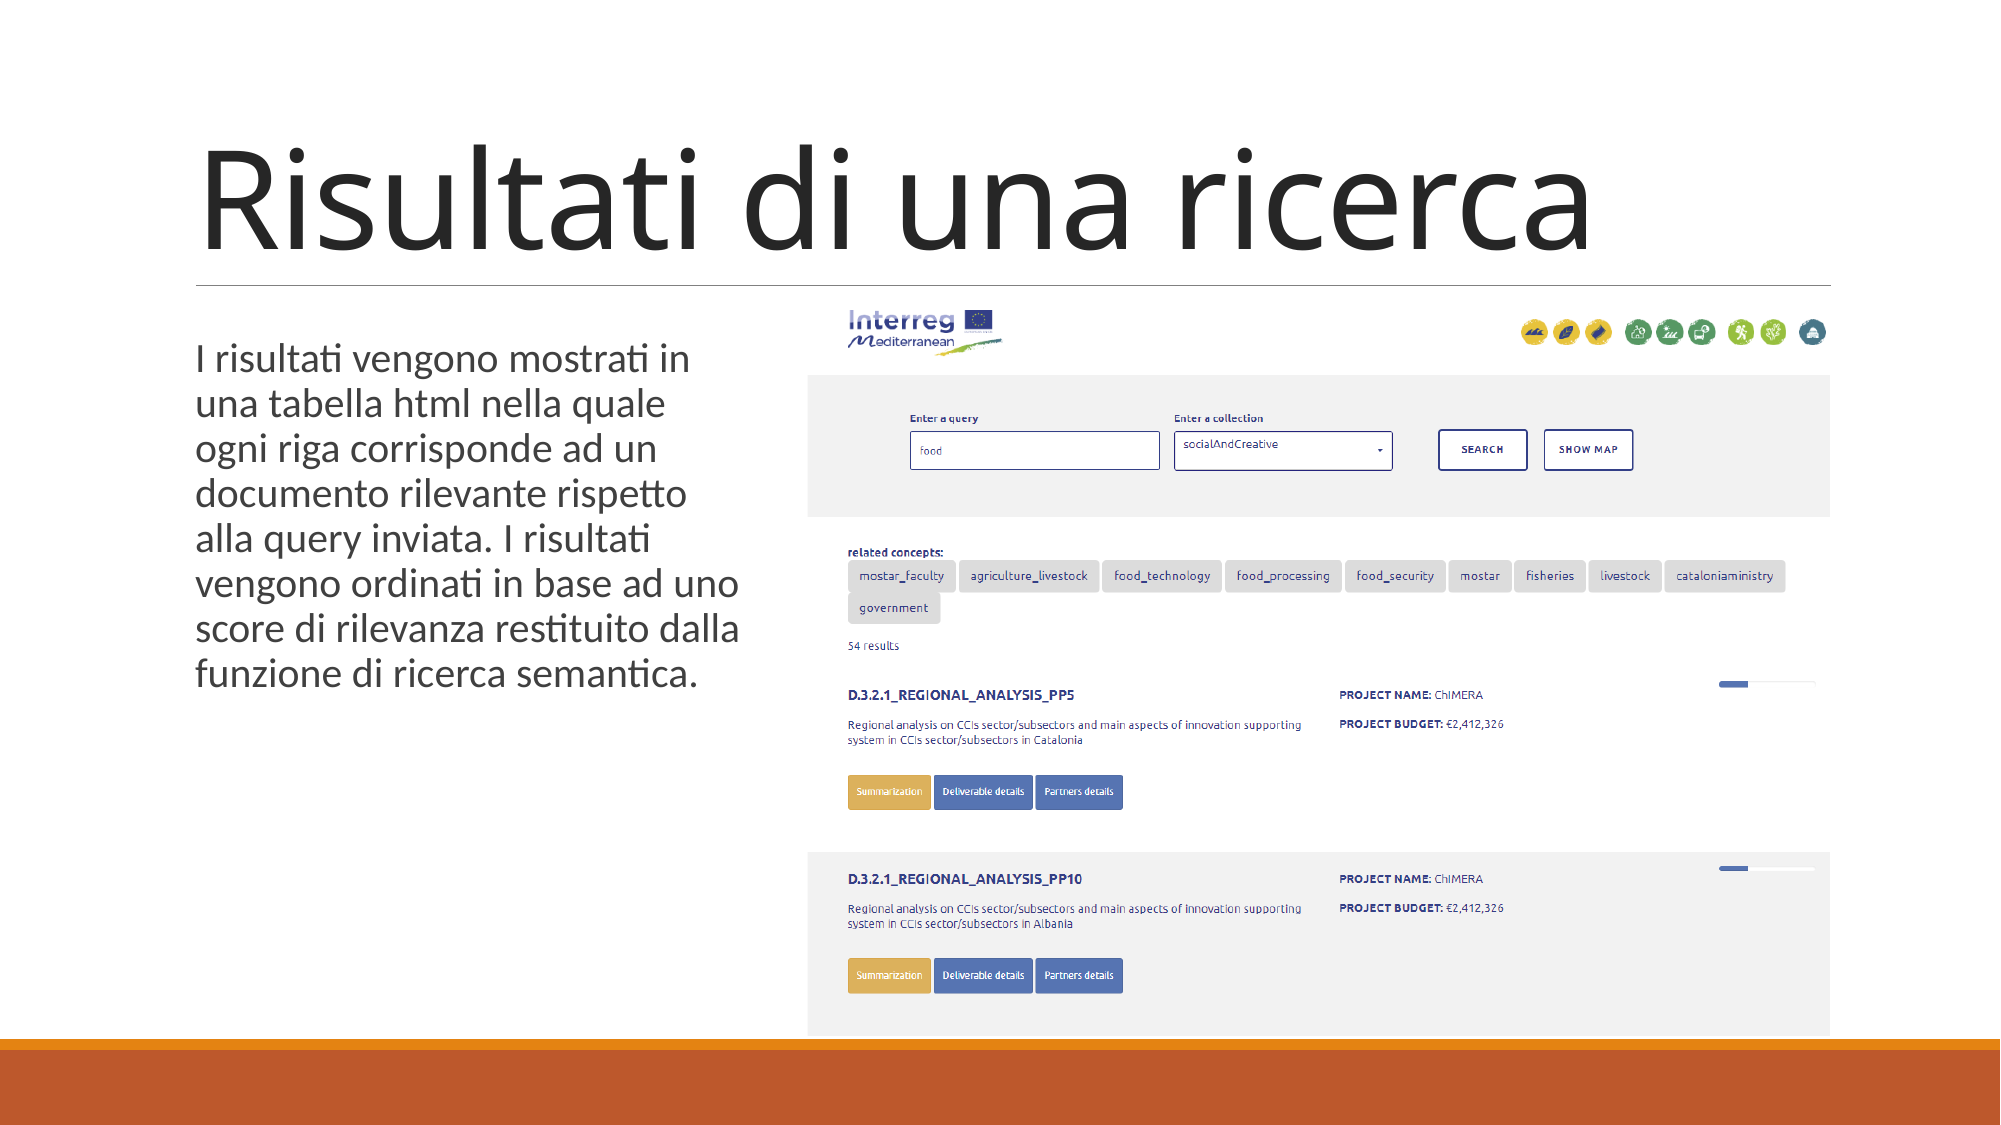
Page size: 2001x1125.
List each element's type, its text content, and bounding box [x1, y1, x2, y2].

title Risultati di una ricerca [180, 47, 1830, 285]
list I risultati vengono mostrati in una tabella html nella quale ogni riga corrisponde ad un documento rilevante rispetto alla query inviata. I risultati vengono ordinati in base ad uno score di rilevanza restituito dalla funzione di ricerca semantica. [180, 175, 743, 836]
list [807, 301, 1831, 1037]
